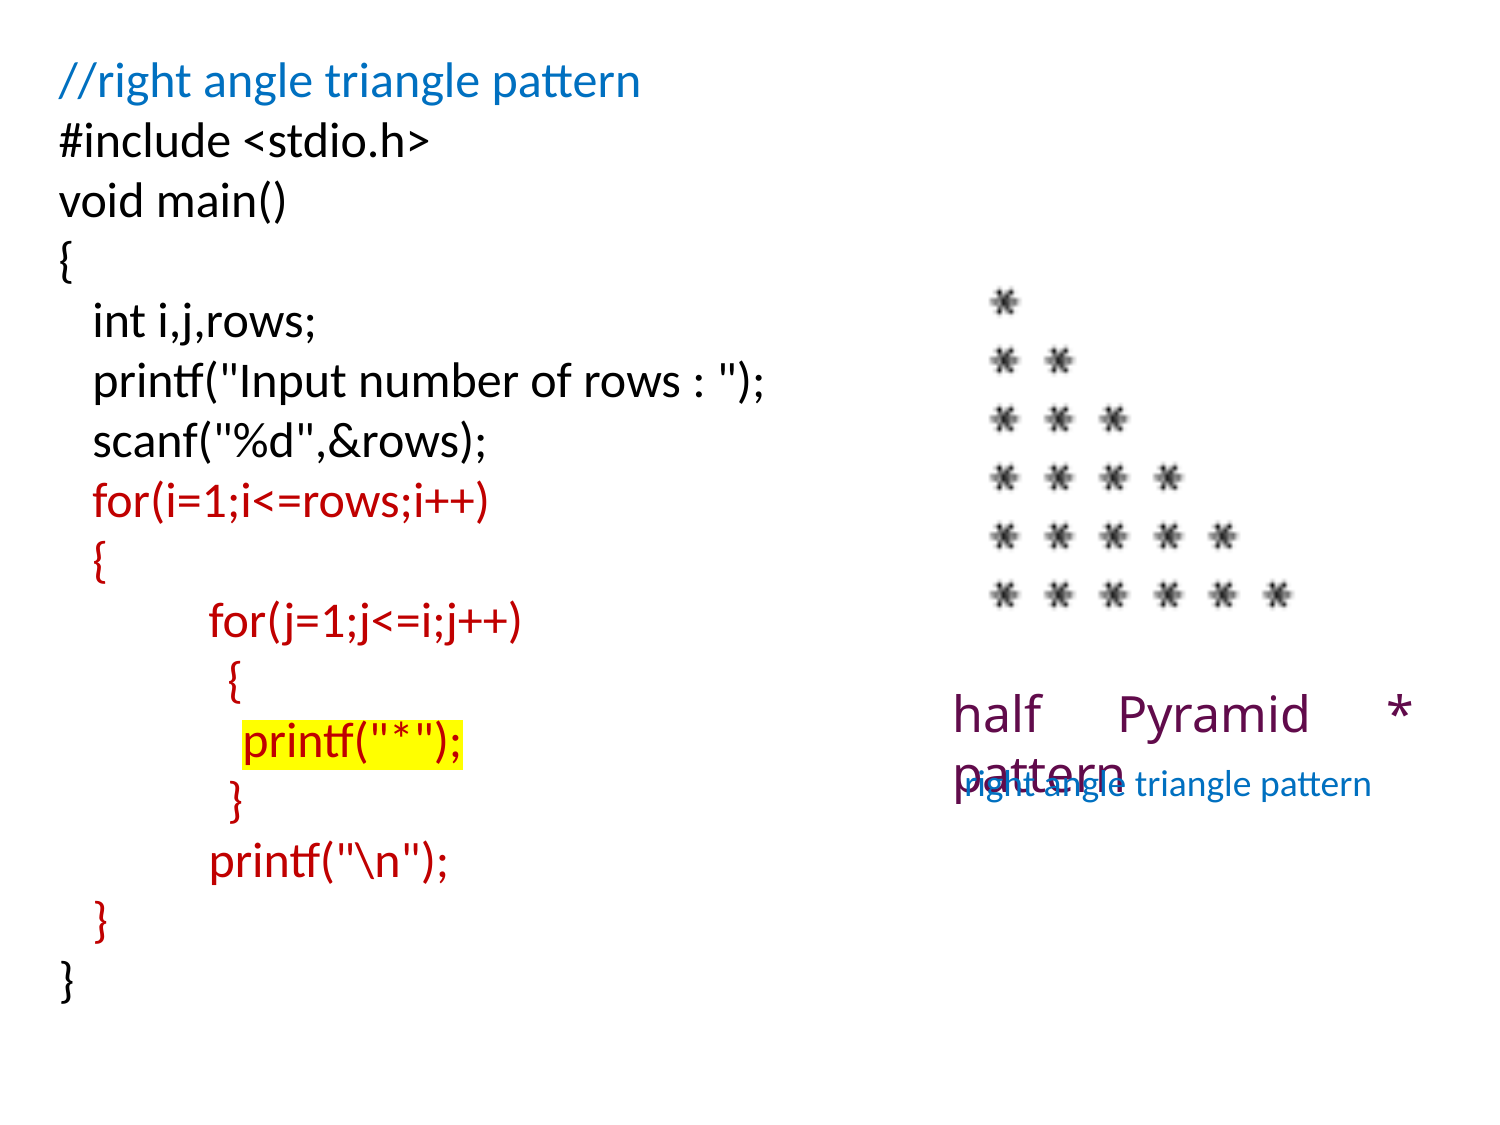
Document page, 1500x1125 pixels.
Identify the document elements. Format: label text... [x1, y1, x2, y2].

text_box right angle triangle pattern [949, 751, 1413, 812]
text_box half Pyramid * pattern [937, 674, 1429, 810]
picture [912, 278, 1313, 621]
text_box //right angle triangle pattern #include <stdio.h> void main() { int i,j,rows; printf("Input number of rows : "); scanf("%d",&rows); for(i=1;i<=rows;i++) { for(j=1;j<=i;j++) { printf("*"); } printf("\n"); } } [43, 39, 1457, 1015]
